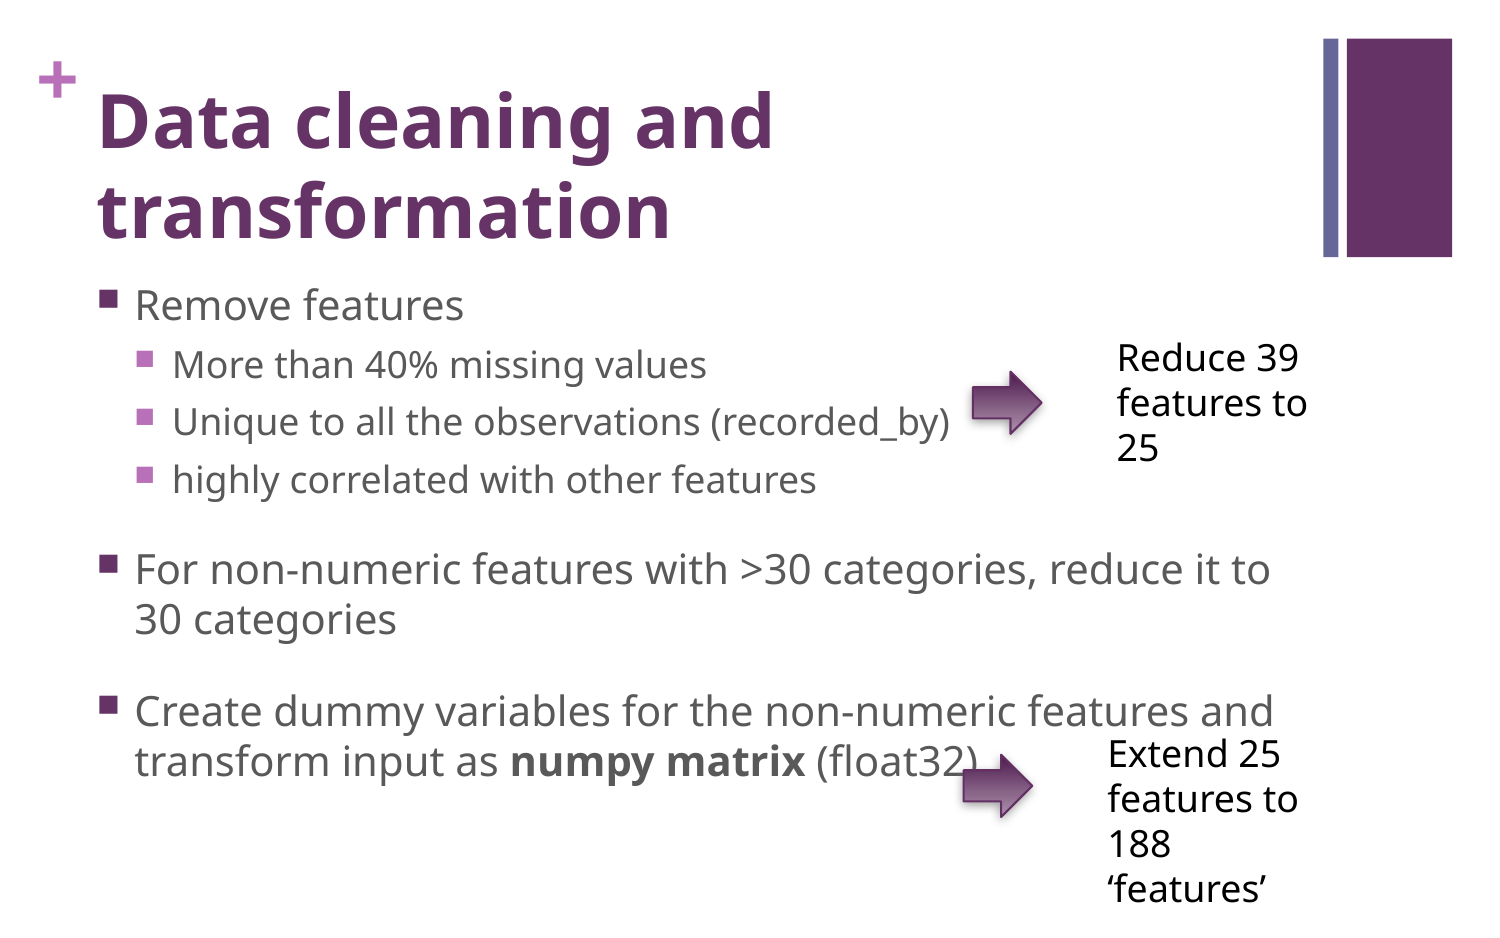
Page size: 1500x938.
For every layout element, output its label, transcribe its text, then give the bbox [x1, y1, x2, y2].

title Data cleaning and transformation [81, 66, 1322, 219]
text_box [962, 753, 1034, 818]
text_box Extend 25 features to 188 ‘features’ [1092, 722, 1333, 918]
text_box [971, 370, 1043, 435]
text_box Reduce 39 features to 25 [1101, 326, 1343, 477]
list Remove features More than 40% missing values Unique to all the observations (recorded_by) highly correlated with other features For non-numeric features with >30 categories, reduce it to 30 categories Create dummy variables for the non-numeric features and transform input as numpy matrix (float32) [81, 270, 1322, 838]
